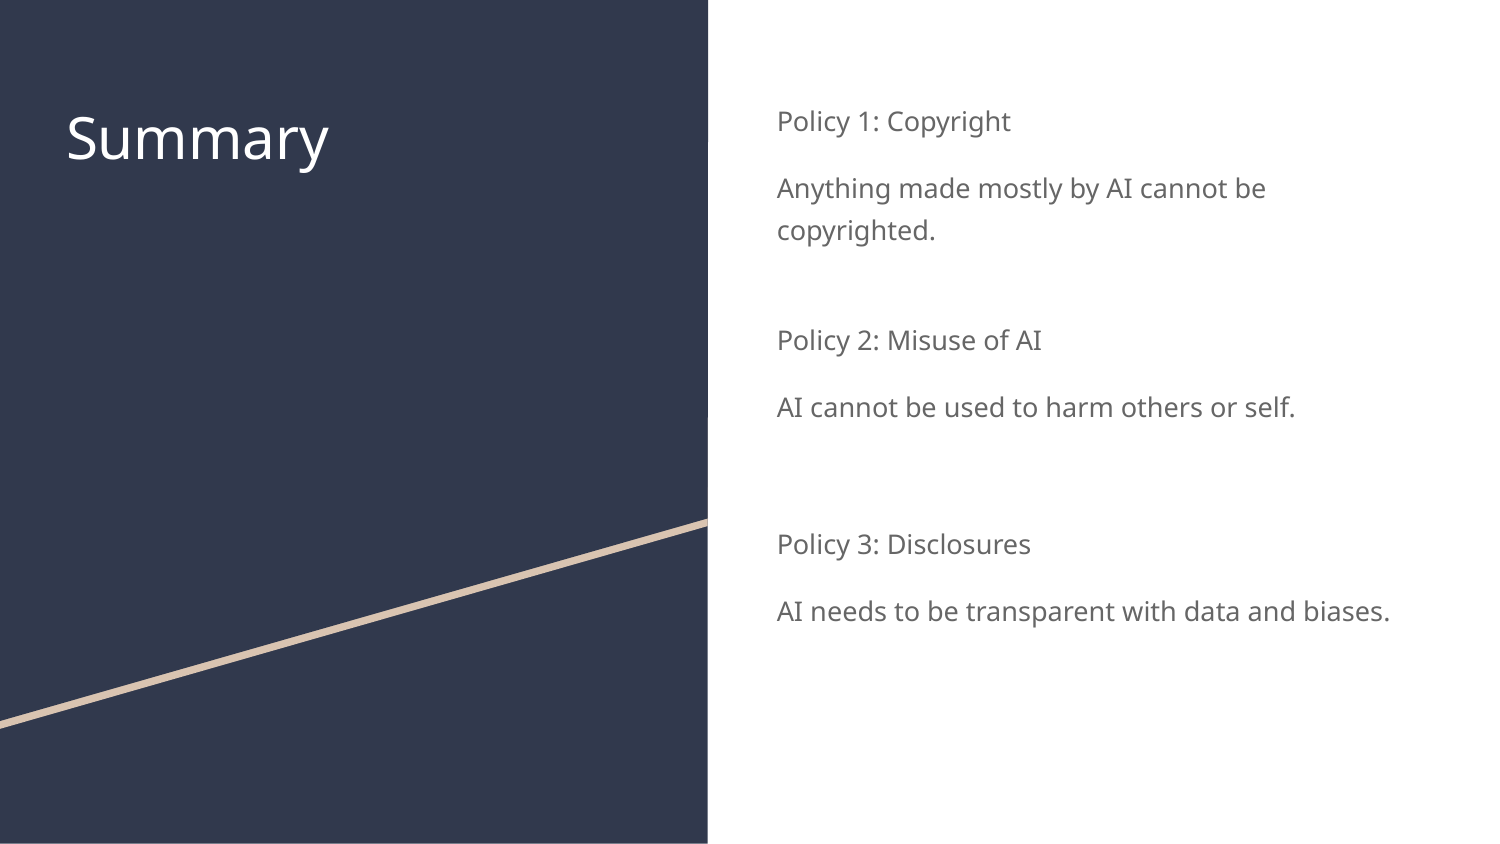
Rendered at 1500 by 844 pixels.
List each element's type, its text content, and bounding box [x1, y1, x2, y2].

list Policy 2: Misuse of AI AI cannot be used to harm others or self. [761, 301, 1446, 494]
list Policy 3: Disclosures AI needs to be transparent with data and biases. [761, 505, 1446, 698]
list Policy 1: Copyright Anything made mostly by AI cannot be copyrighted. [761, 82, 1446, 275]
title Summary [51, 82, 660, 494]
